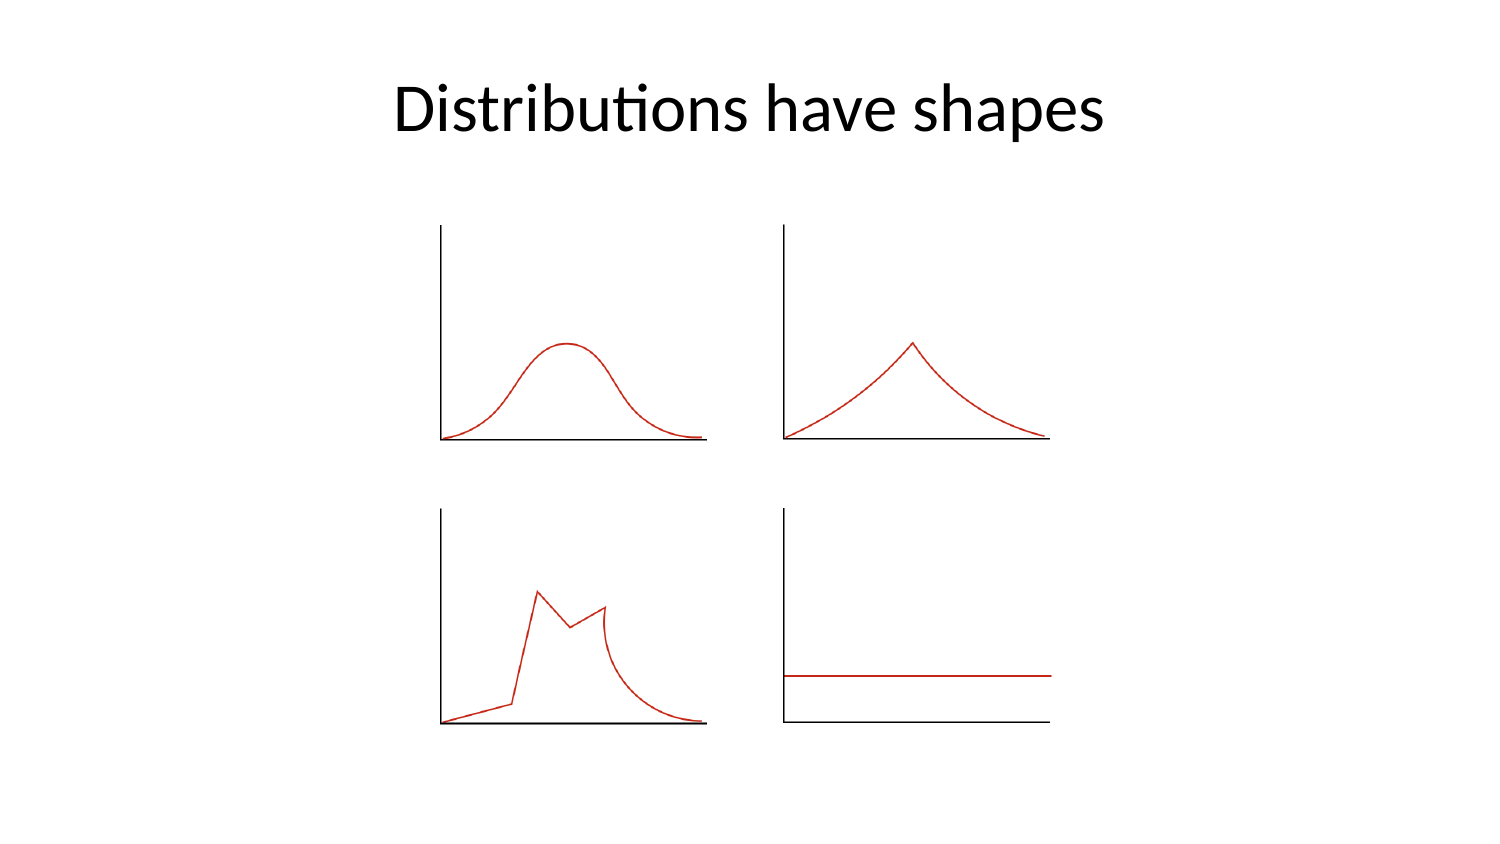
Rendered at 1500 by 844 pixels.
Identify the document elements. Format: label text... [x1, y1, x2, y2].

picture [422, 195, 1078, 753]
title Distributions have shapes [75, 33, 1425, 175]
